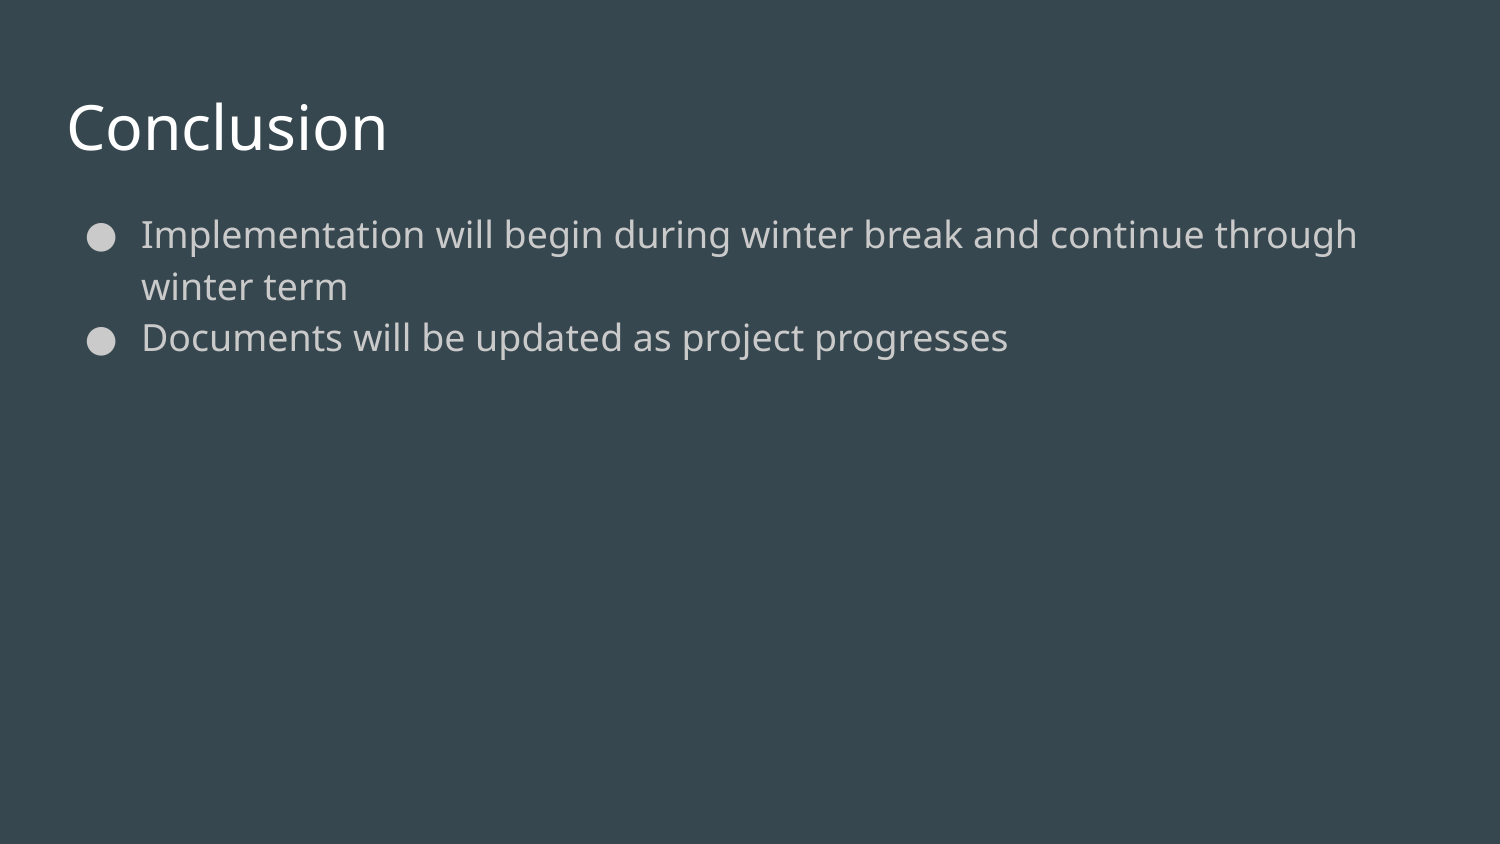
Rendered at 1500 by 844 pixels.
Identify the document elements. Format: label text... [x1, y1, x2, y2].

title Conclusion [51, 72, 1449, 167]
list Implementation will begin during winter break and continue through winter term Documents will be updated as project progresses [51, 189, 1449, 750]
